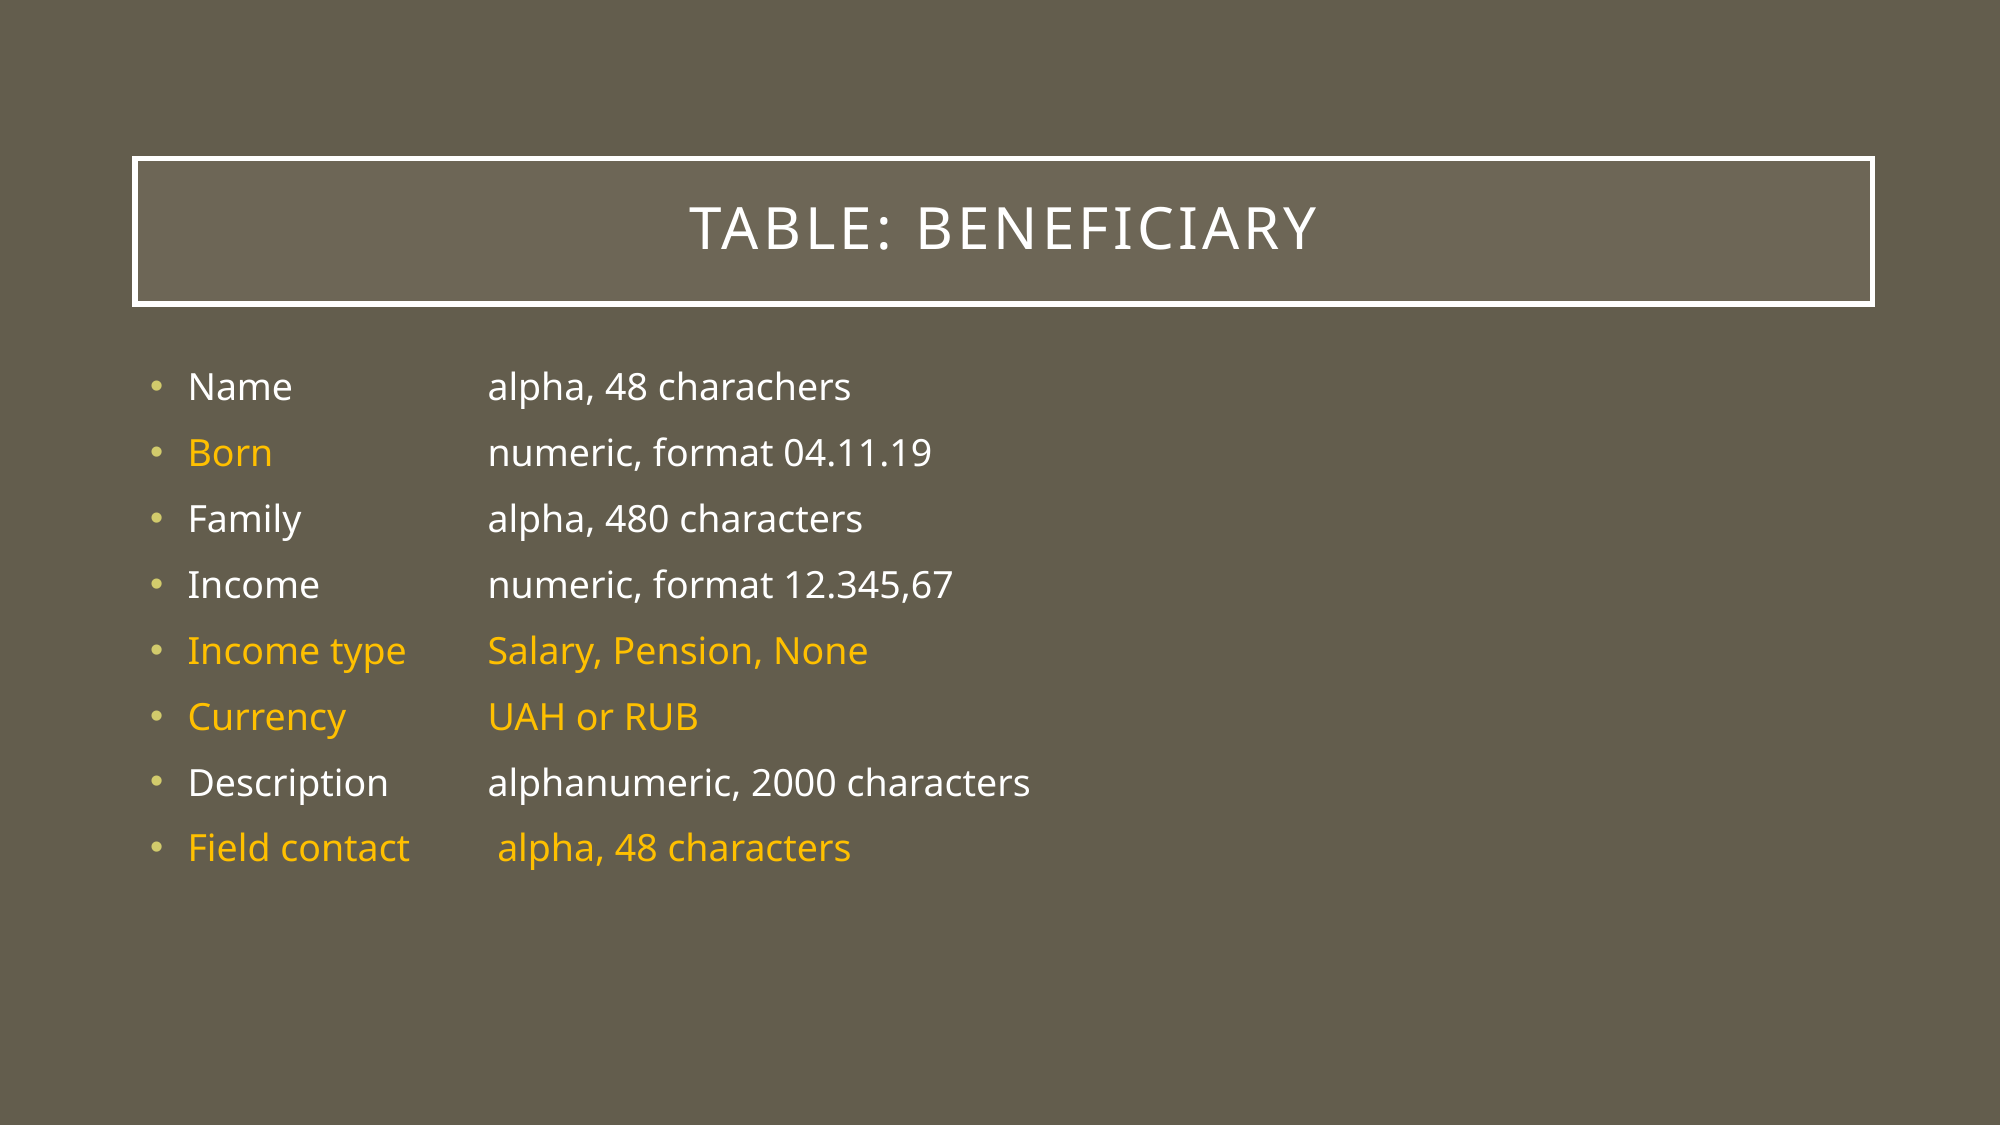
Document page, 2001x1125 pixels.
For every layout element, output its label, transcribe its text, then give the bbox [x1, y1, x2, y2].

title Table: Beneficiary [132, 156, 1875, 307]
list Name alpha, 48 charachers Born numeric, format 04.11.19 Family alpha, 480 characters Income numeric, format 12.345,67 Income type Salary, Pension, None Currency UAH or RUB Description alphanumeric, 2000 characters Field contact alpha, 48 characters [135, 355, 1873, 1080]
